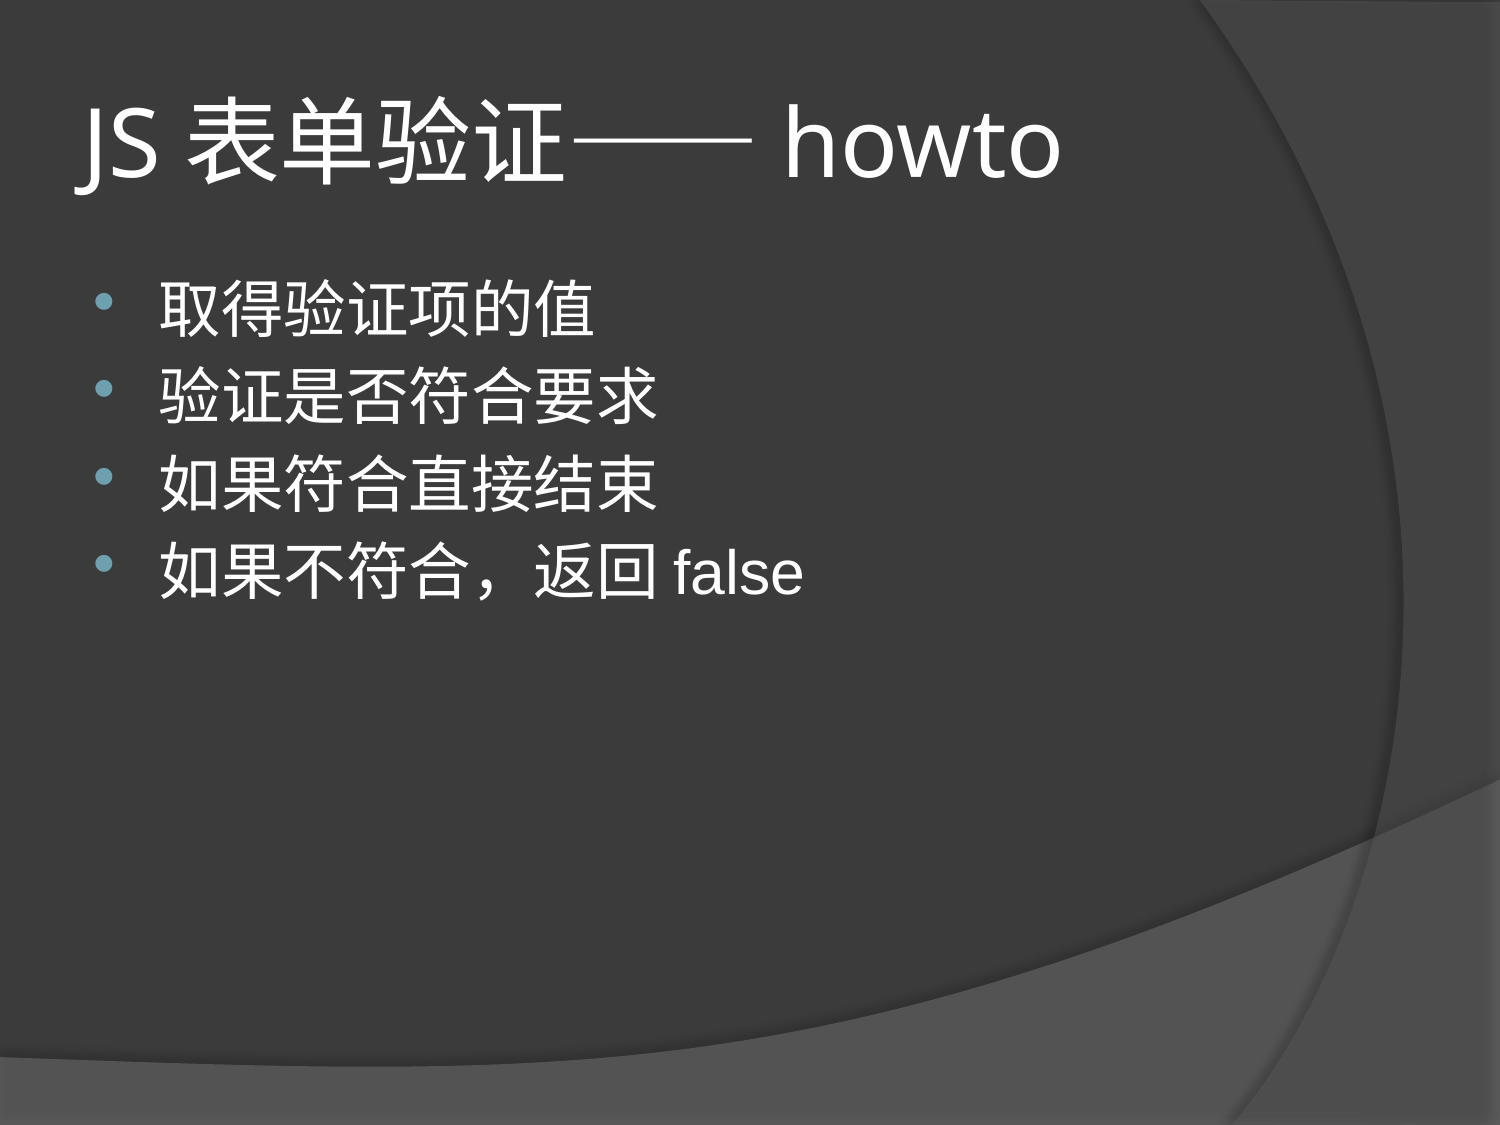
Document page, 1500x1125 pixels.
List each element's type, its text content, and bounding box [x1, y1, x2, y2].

list 取得验证项的值 验证是否符合要求 如果符合直接结束 如果不符合，返回false [75, 262, 1300, 1005]
title JS表单验证——howto [75, 45, 1300, 233]
